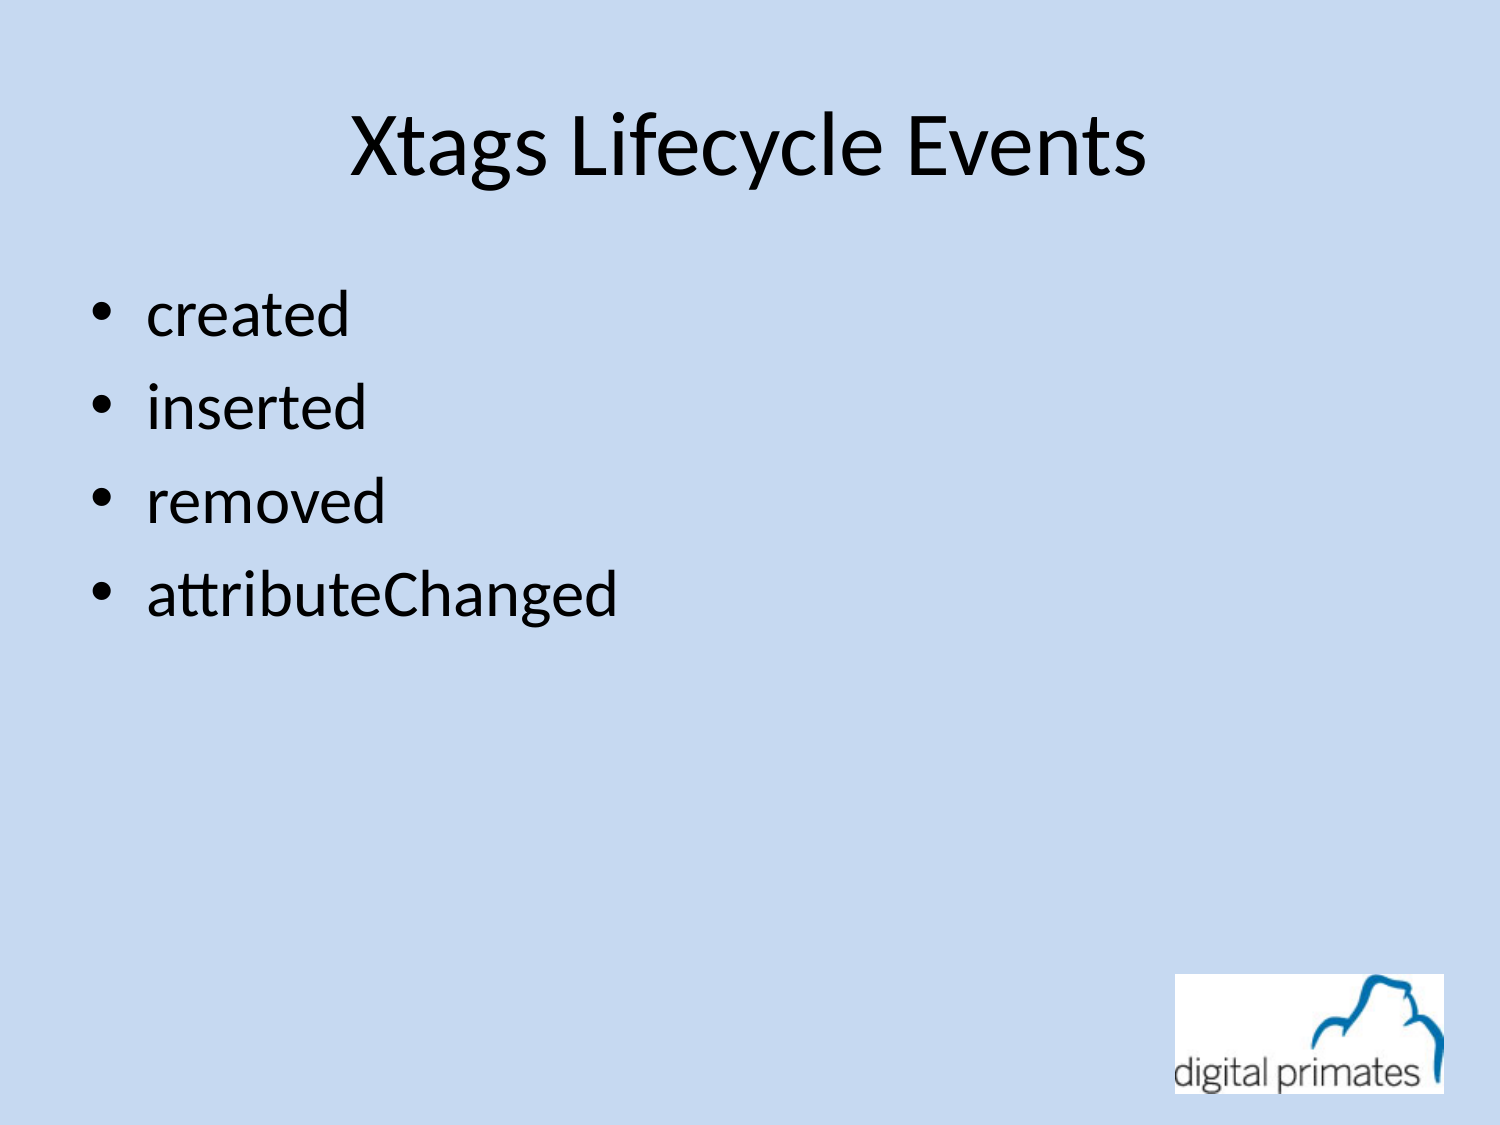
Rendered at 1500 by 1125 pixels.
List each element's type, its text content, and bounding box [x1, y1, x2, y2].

picture [1175, 974, 1444, 1094]
list created inserted removed attributeChanged [75, 262, 1425, 1005]
title Xtags Lifecycle Events [75, 45, 1425, 233]
